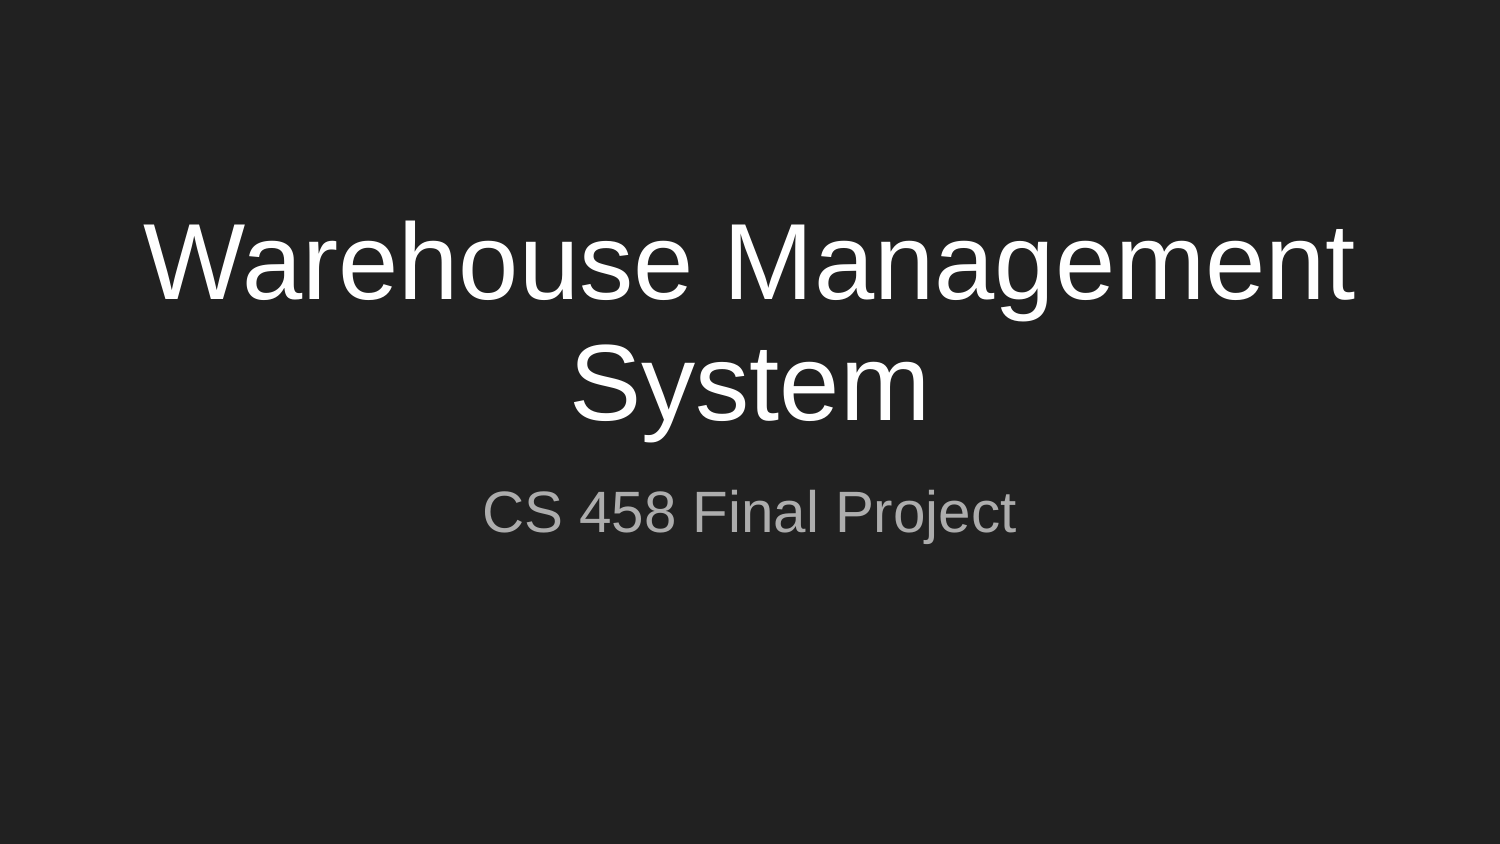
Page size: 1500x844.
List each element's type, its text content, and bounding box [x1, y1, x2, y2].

title Warehouse Management System [51, 122, 1449, 459]
subtitle CS 458 Final Project [51, 464, 1449, 595]
